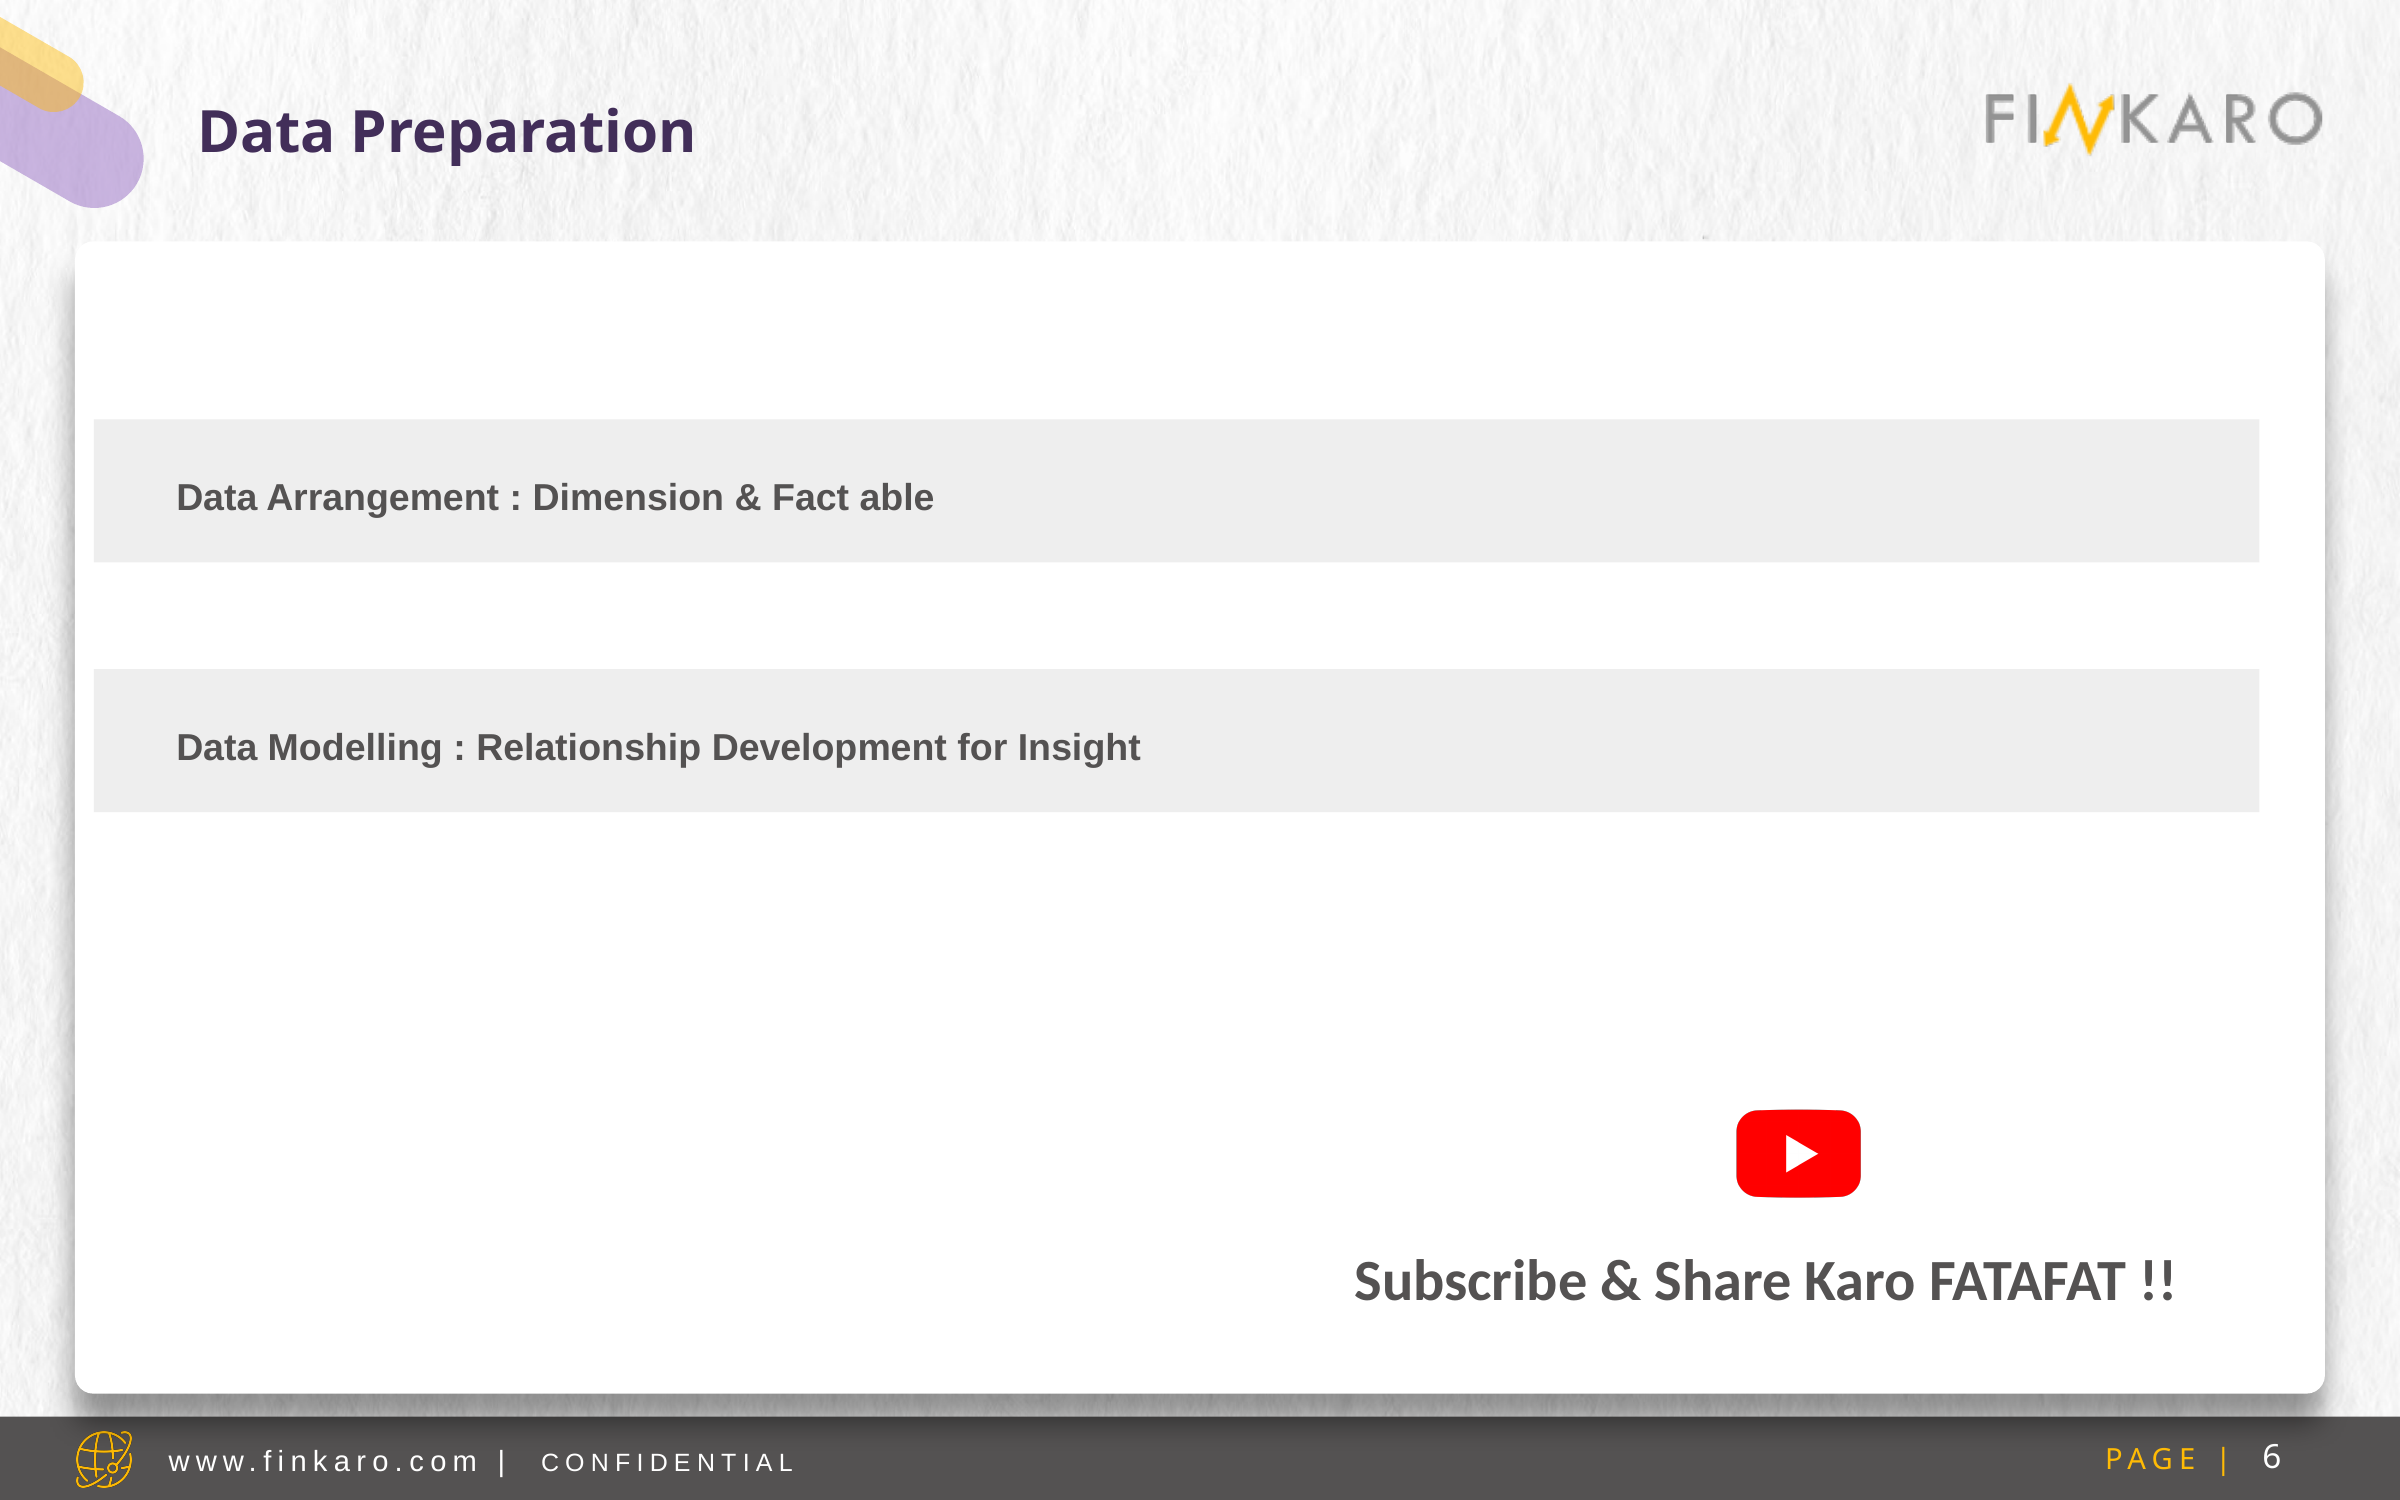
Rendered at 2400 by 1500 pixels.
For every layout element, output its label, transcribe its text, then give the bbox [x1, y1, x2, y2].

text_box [93, 419, 2260, 563]
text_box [93, 669, 2260, 813]
picture [0, 0, 2400, 1416]
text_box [1339, 1090, 2257, 1316]
text_box [73, 240, 2326, 1395]
text_box Data Preparation [182, 37, 879, 214]
picture [76, 1431, 132, 1488]
